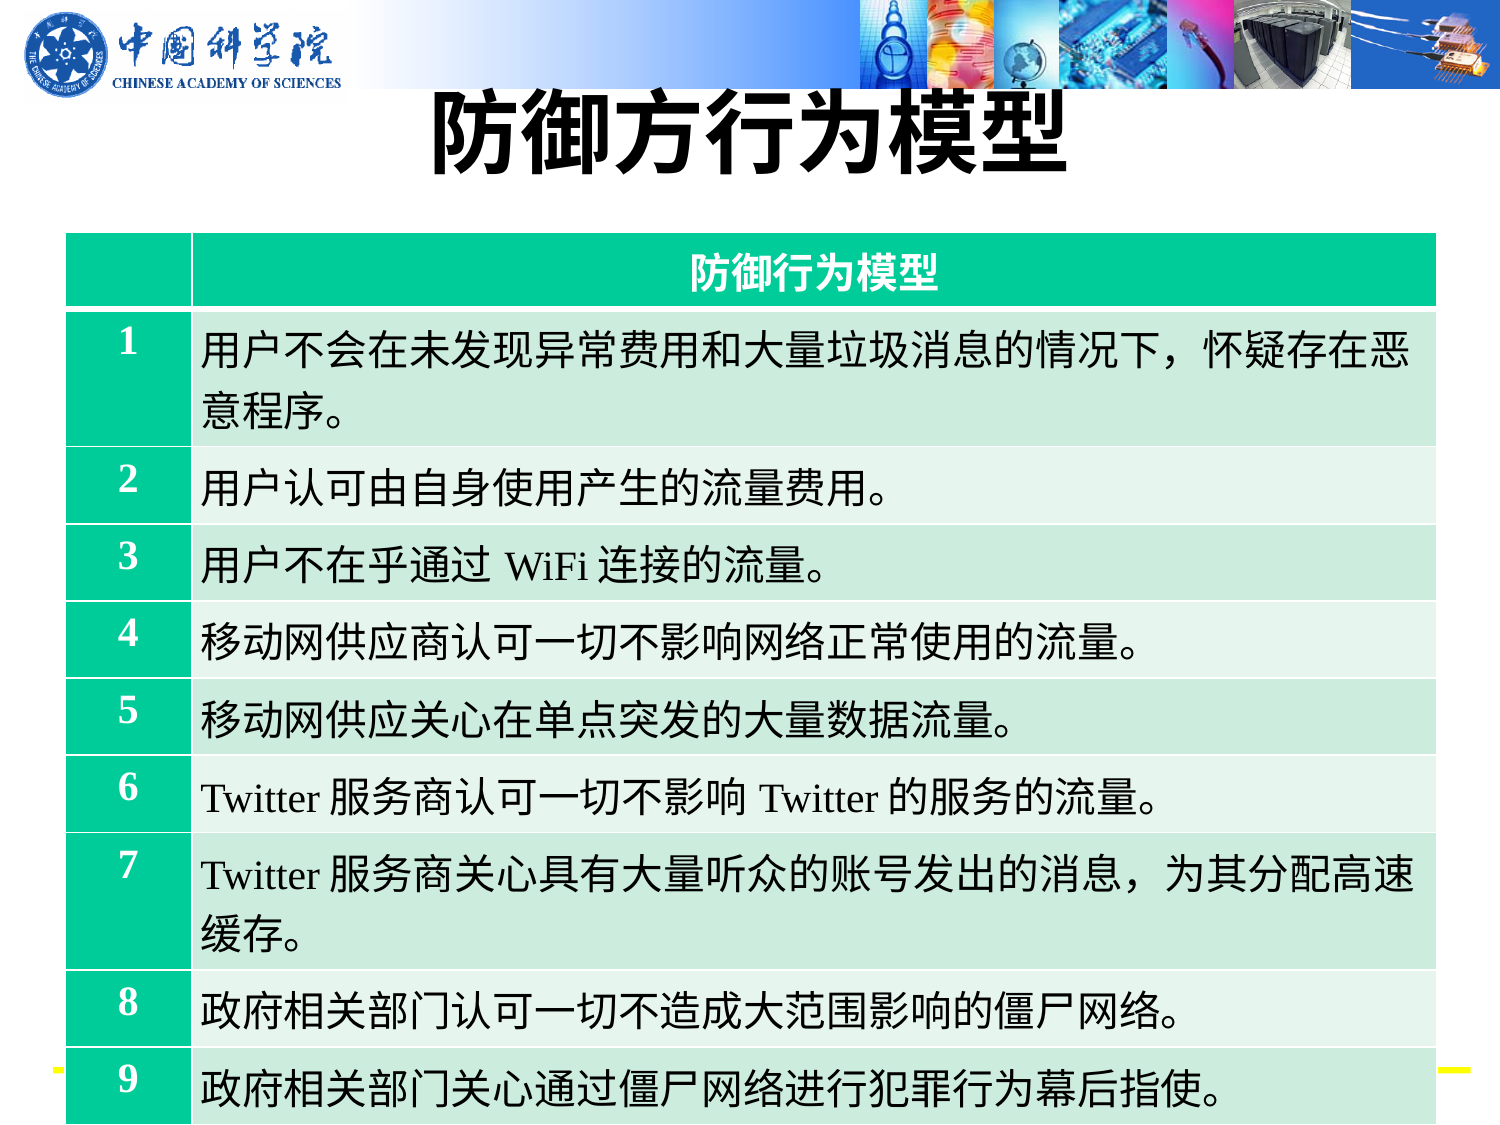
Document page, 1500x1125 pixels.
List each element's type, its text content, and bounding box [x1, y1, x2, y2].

table_header [66, 233, 191, 306]
table_cell Twitter服务商认可一切不影响Twitter的服务的流量。 [193, 756, 1436, 832]
picture [23, 10, 349, 102]
table_cell Twitter服务商关心具有大量听众的账号发出的消息，为其分配高速缓存。 [193, 833, 1436, 969]
table_cell 7 [66, 833, 191, 969]
table_header 防御行为模型 [193, 233, 1436, 306]
picture [860, 0, 1500, 89]
table_cell 移动网供应商认可一切不影响网络正常使用的流量。 [193, 602, 1436, 677]
table_cell 2 [66, 447, 191, 523]
table_cell 6 [66, 756, 191, 832]
table_cell 用户认可由自身使用产生的流量费用。 [193, 447, 1436, 523]
table_cell 3 [66, 525, 191, 600]
table_cell 4 [66, 602, 191, 677]
table_cell 政府相关部门认可一切不造成大范围影响的僵尸网络。 [193, 971, 1436, 1046]
table_cell 1 [66, 312, 191, 446]
table_cell 9 [66, 1048, 191, 1124]
table_cell 移动网供应关心在单点突发的大量数据流量。 [193, 679, 1436, 754]
table_cell 8 [66, 971, 191, 1046]
title 防御方行为模型 [75, 67, 1425, 231]
table_cell 用户不在乎通过WiFi连接的流量。 [193, 525, 1436, 600]
table_cell 5 [66, 679, 191, 754]
table_cell 政府相关部门关心通过僵尸网络进行犯罪行为幕后指使。 [193, 1048, 1436, 1124]
table_cell 用户不会在未发现异常费用和大量垃圾消息的情况下，怀疑存在恶意程序。 [193, 312, 1436, 446]
